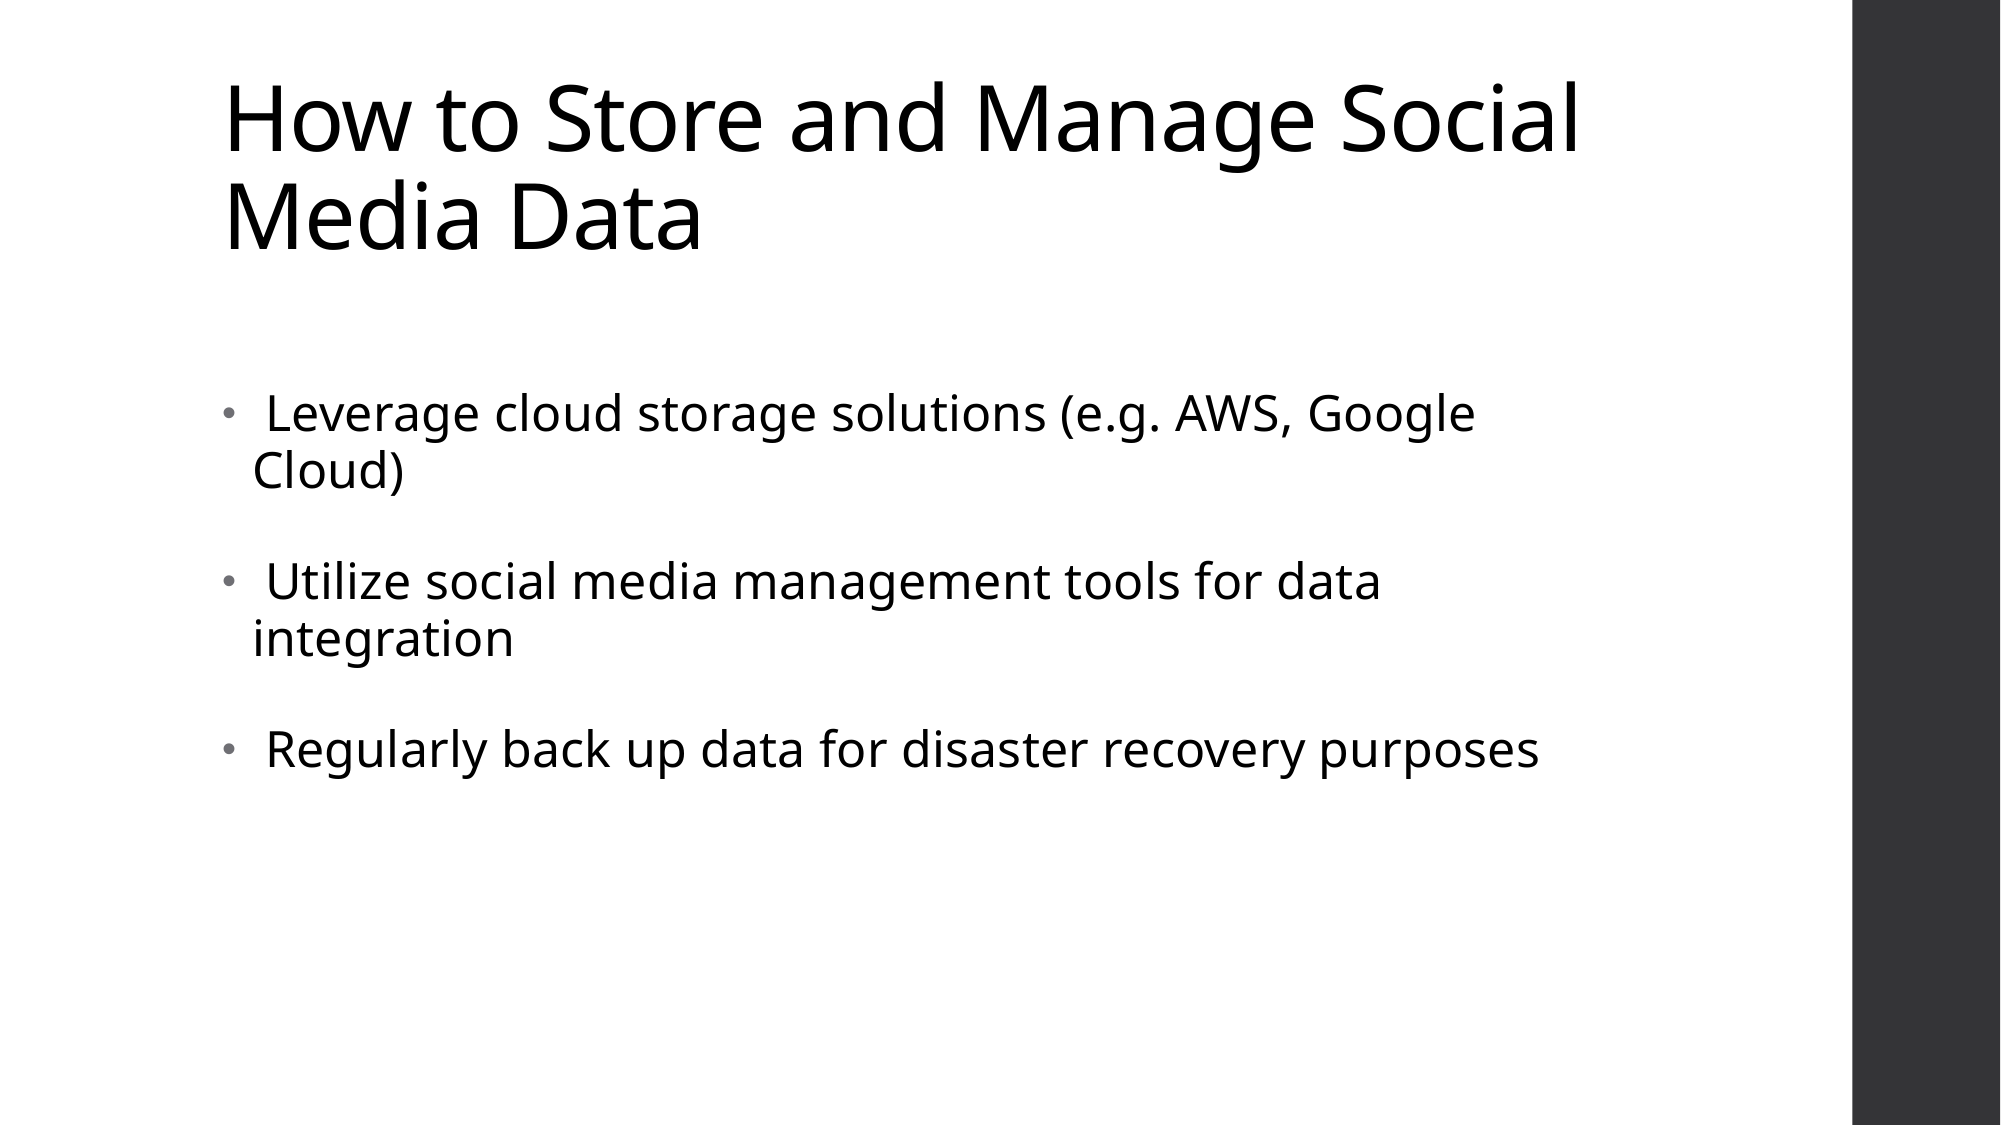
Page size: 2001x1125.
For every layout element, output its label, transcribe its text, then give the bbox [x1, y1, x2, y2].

title How to Store and Manage Social Media Data [206, 60, 1797, 278]
list Leverage cloud storage solutions (e.g. AWS, Google Cloud) Utilize social media management tools for data integration Regularly back up data for disaster recovery purposes [206, 299, 1617, 1014]
